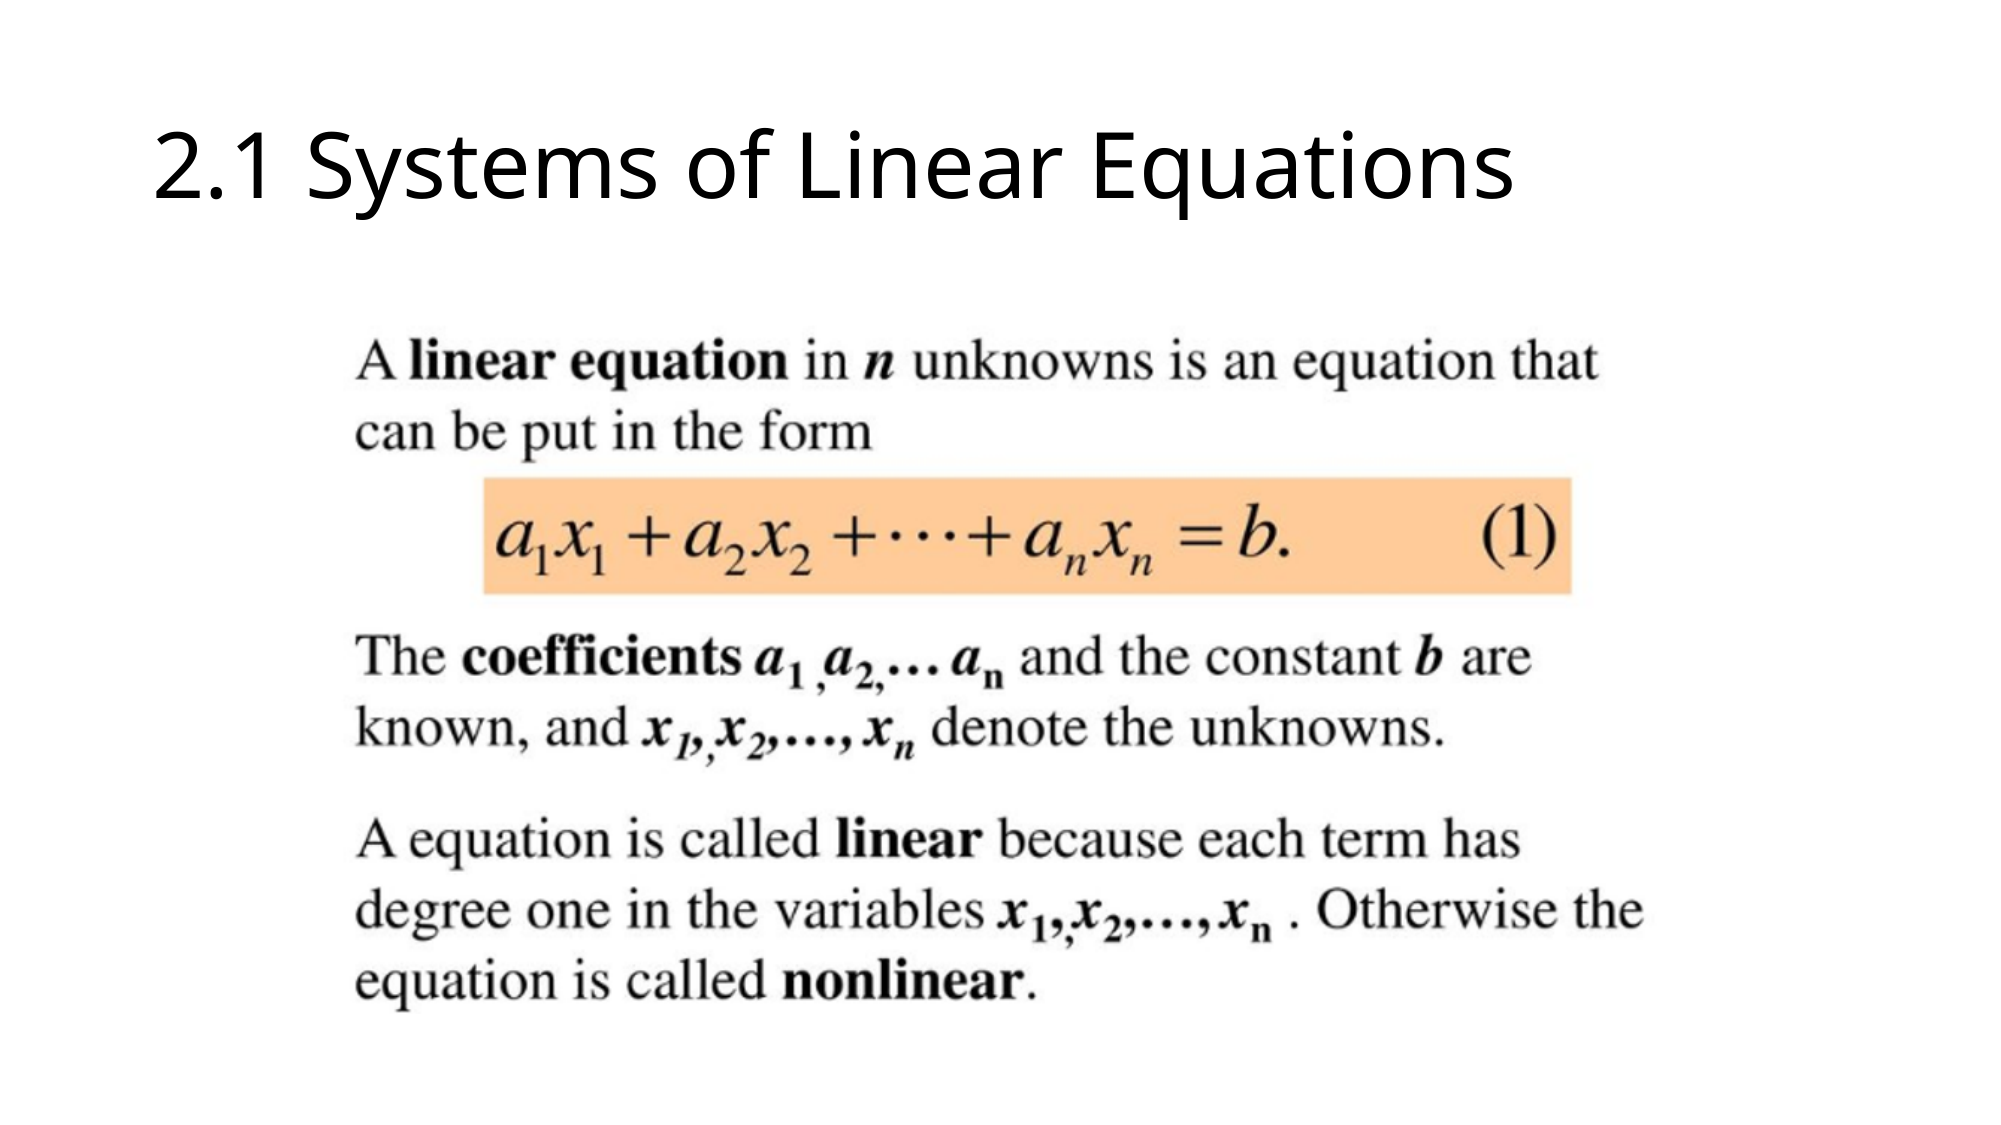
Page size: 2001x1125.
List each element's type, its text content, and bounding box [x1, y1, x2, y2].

title 2.1 Systems of Linear Equations [137, 59, 1863, 278]
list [335, 299, 1665, 1014]
